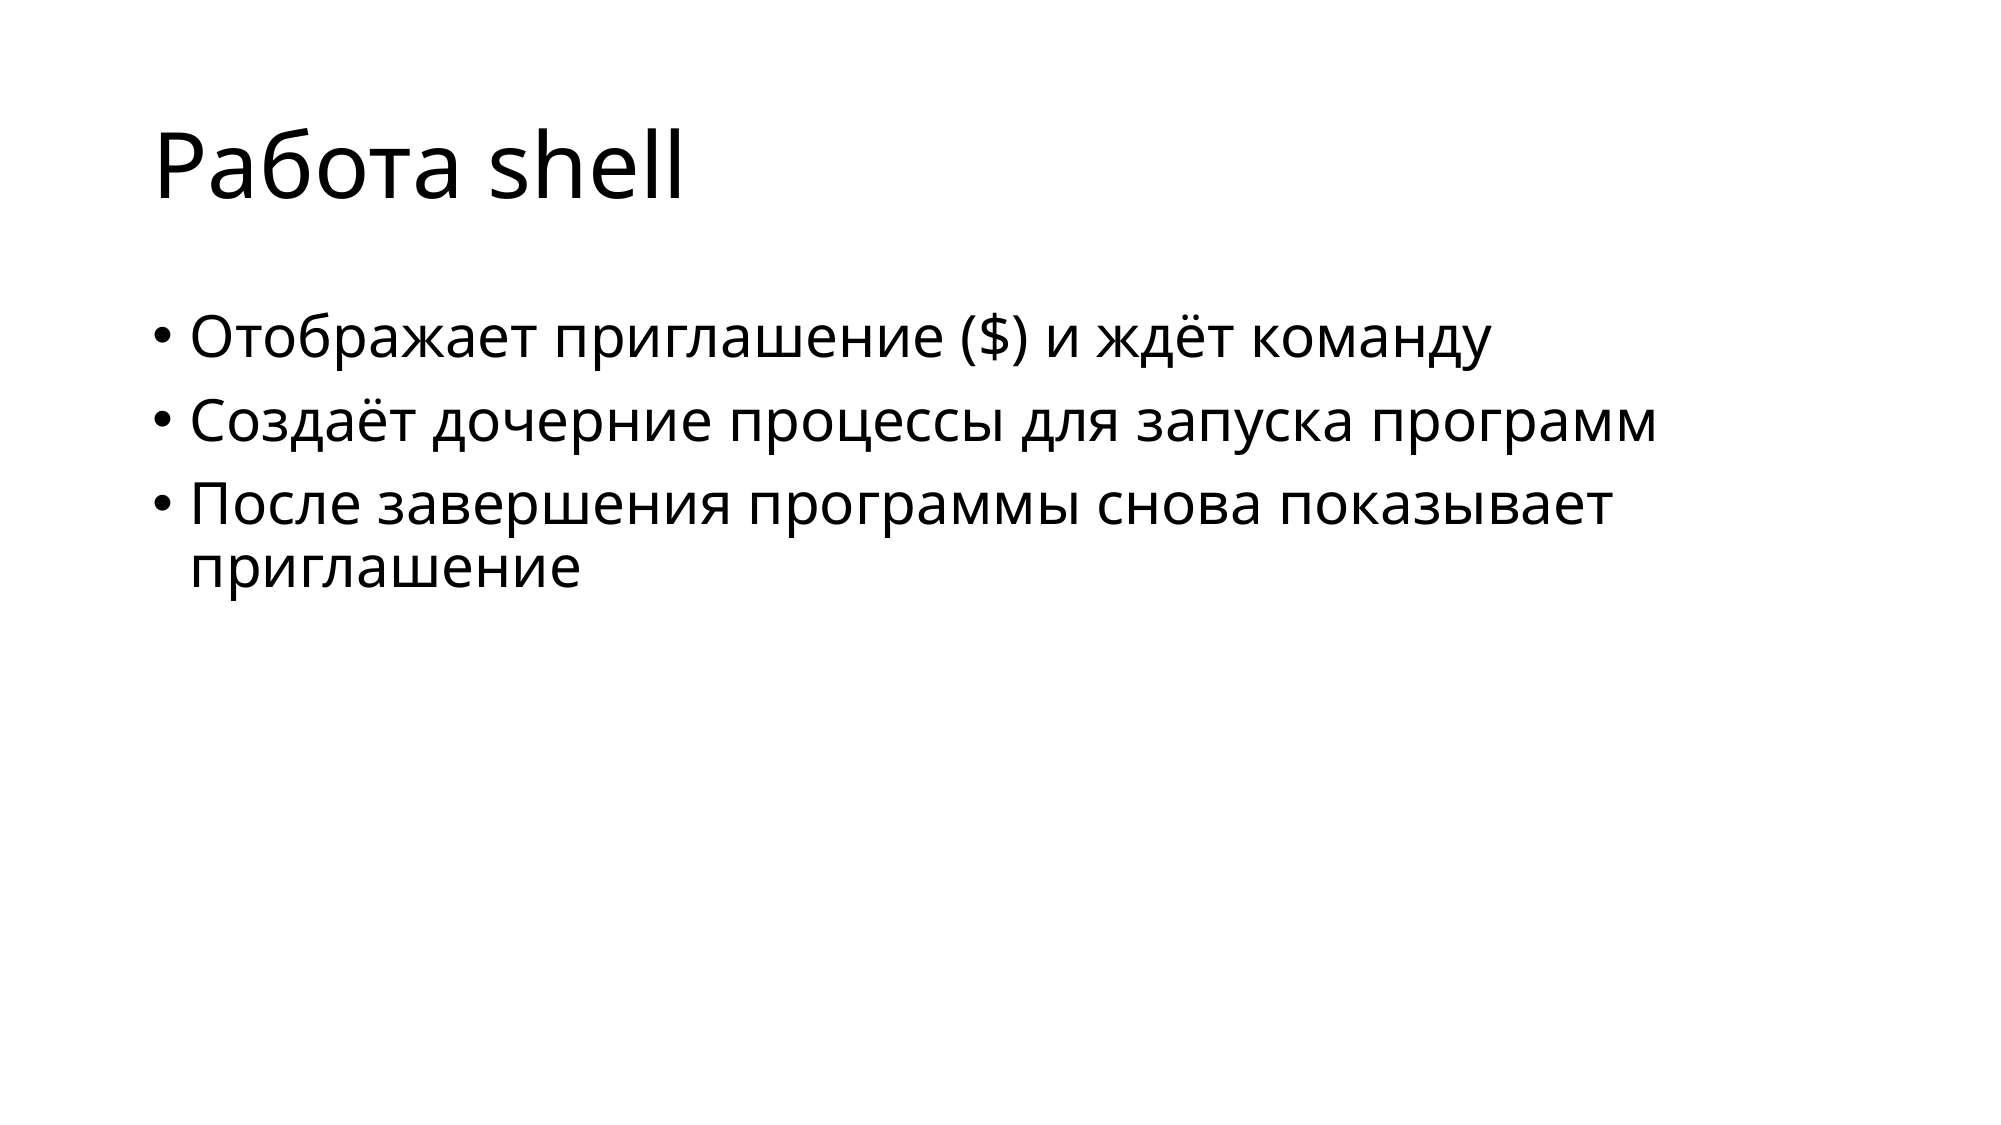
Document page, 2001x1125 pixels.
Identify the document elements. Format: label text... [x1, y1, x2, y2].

list Отображает приглашение ($) и ждёт команду Создаёт дочерние процессы для запуска программ После завершения программы снова показывает приглашение [137, 299, 1863, 1014]
title Работа shell [137, 59, 1863, 278]
